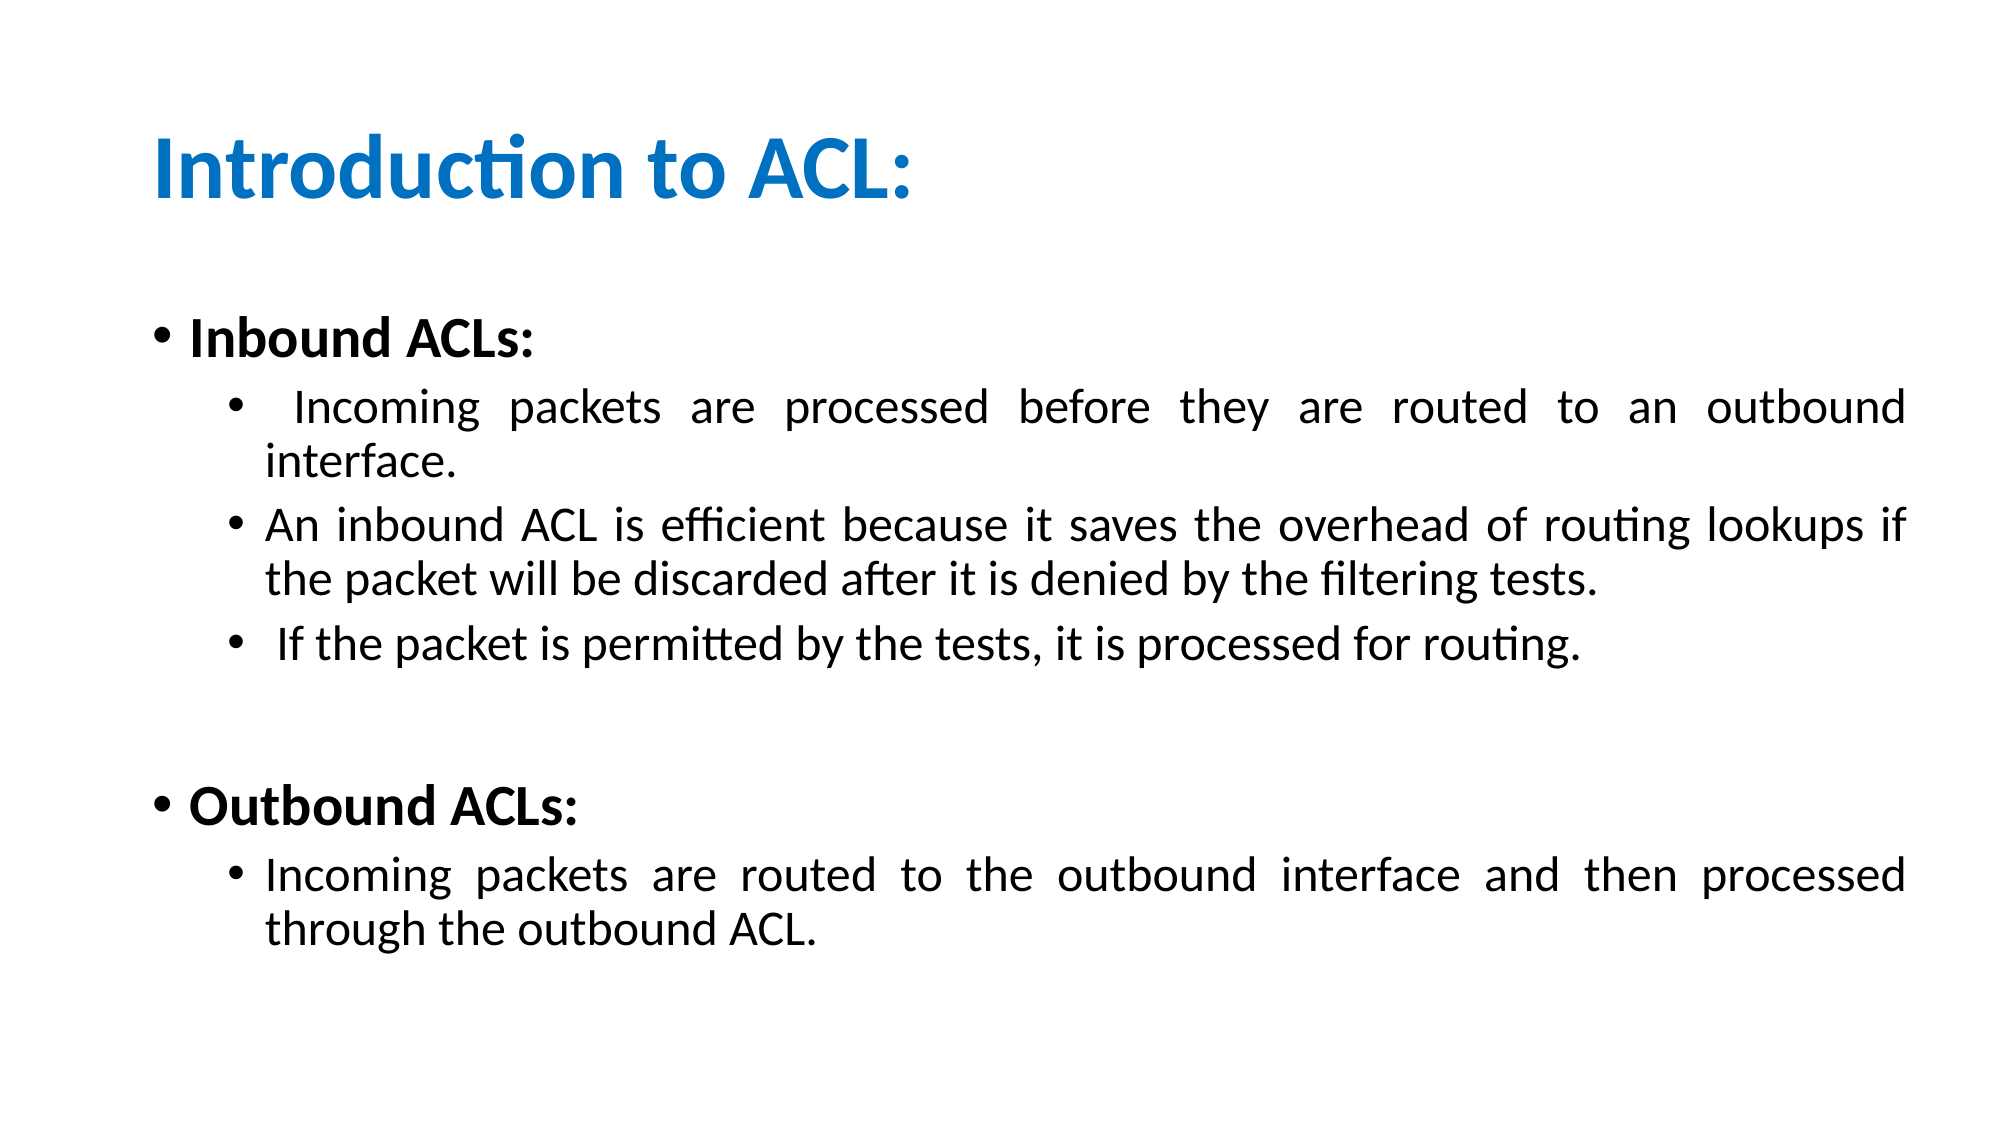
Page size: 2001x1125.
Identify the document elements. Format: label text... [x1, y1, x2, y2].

list Inbound ACLs: Incoming packets are processed before they are routed to an outbound interface. An inbound ACL is efficient because it saves the overhead of routing lookups if the packet will be discarded after it is denied by the filtering tests. If the packet is permitted by the tests, it is processed for routing. Outbound ACLs: Incoming packets are routed to the outbound interface and then processed through the outbound ACL. [137, 299, 1923, 1039]
title Introduction to ACL: [137, 59, 1863, 278]
